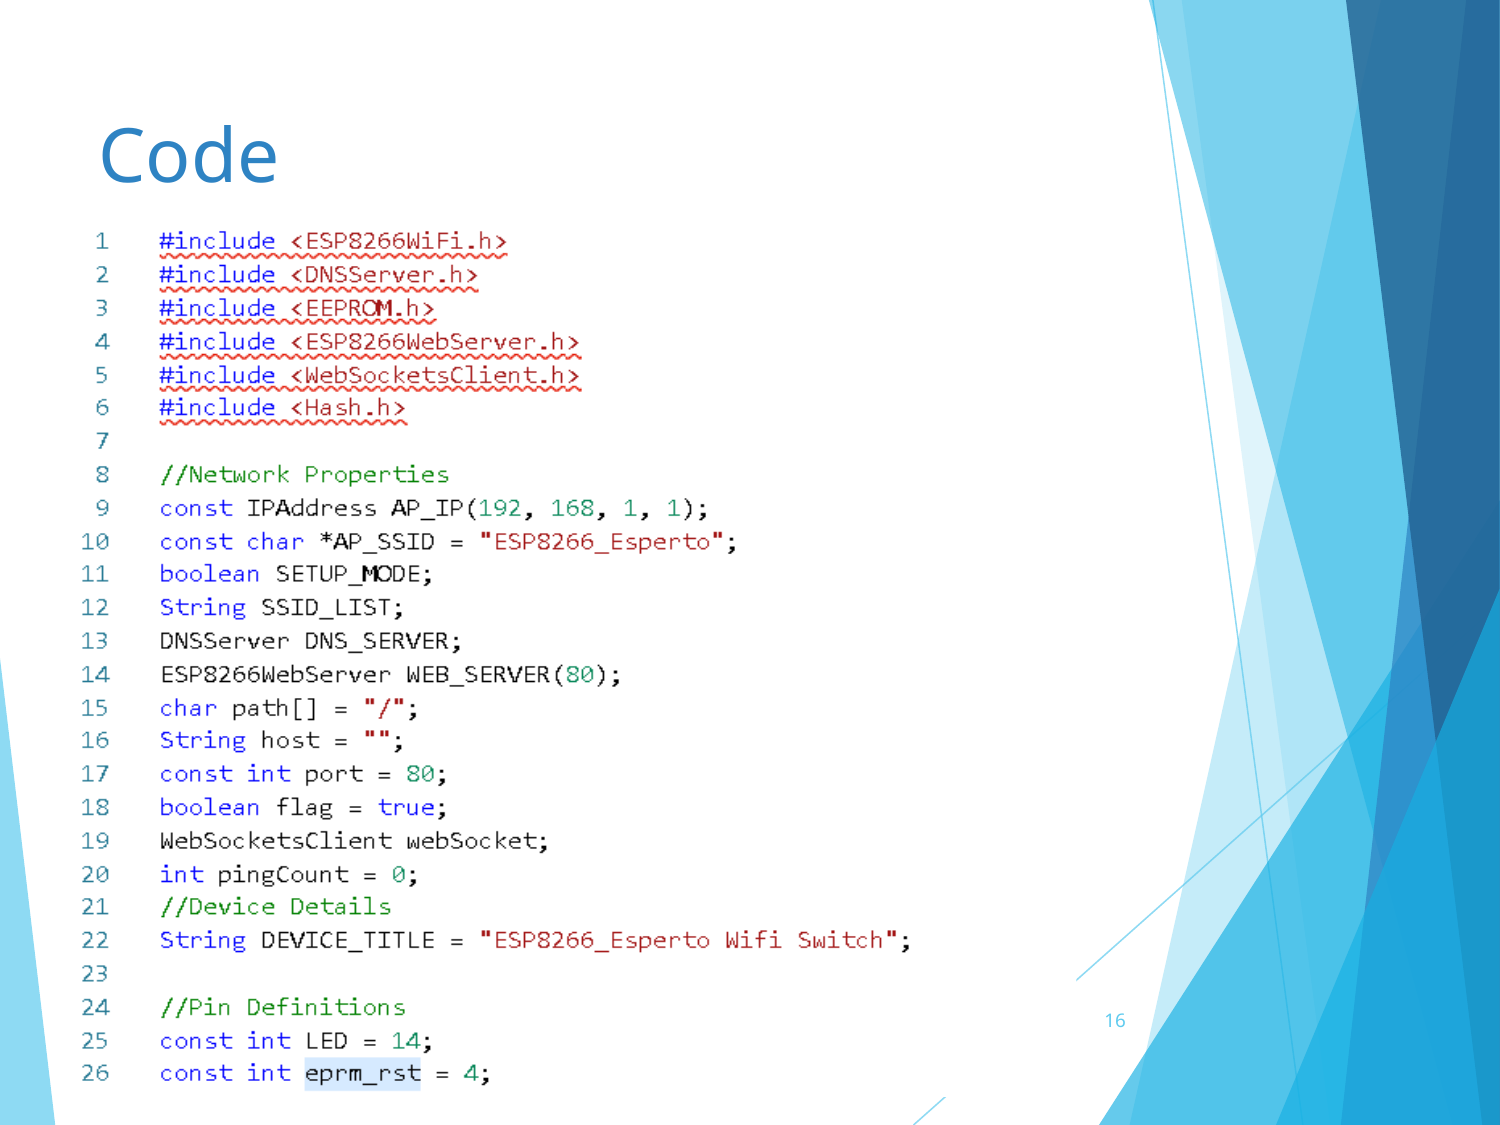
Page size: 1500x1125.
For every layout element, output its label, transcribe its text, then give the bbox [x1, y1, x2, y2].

slide_number ‹#› [1080, 991, 1141, 1051]
title Code [83, 99, 1141, 317]
picture [65, 222, 1077, 1097]
